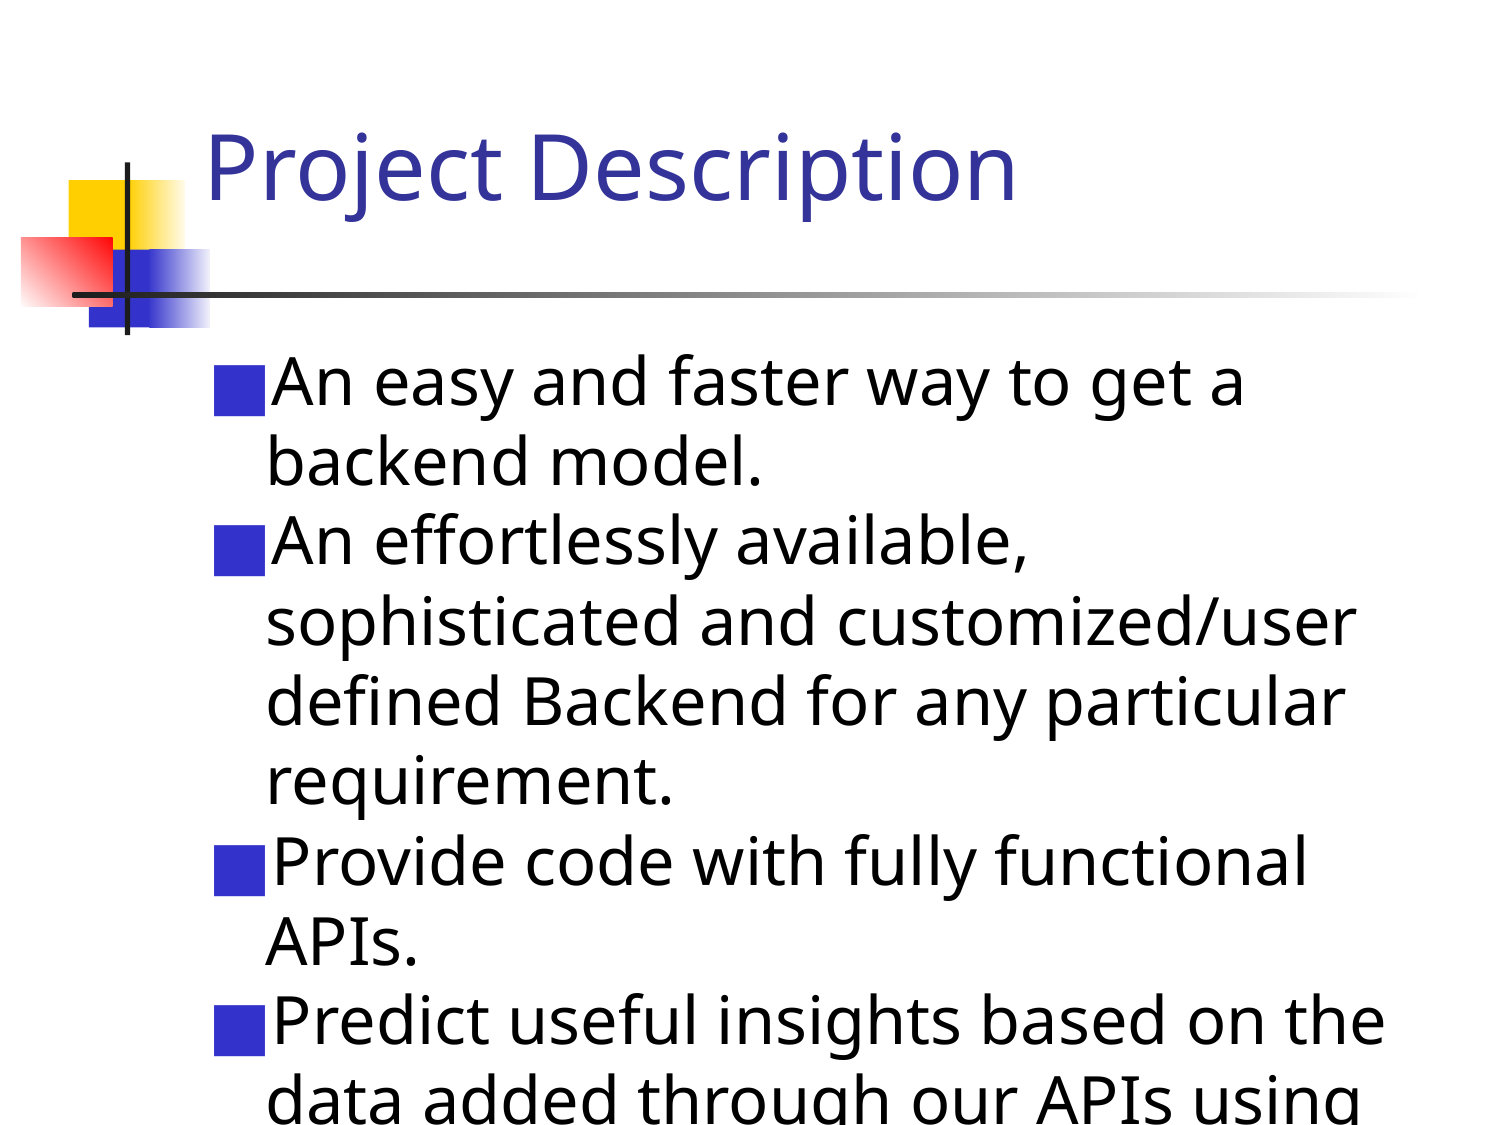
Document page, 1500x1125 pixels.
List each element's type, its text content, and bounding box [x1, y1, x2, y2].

title Project Description [188, 101, 1468, 289]
list An easy and faster way to get a backend model. An effortlessly available, sophisticated and customized/user defined Backend for any particular requirement. Provide code with fully functional APIs. Predict useful insights based on the data added through our APIs using Machine Learning services. [193, 331, 1469, 1006]
